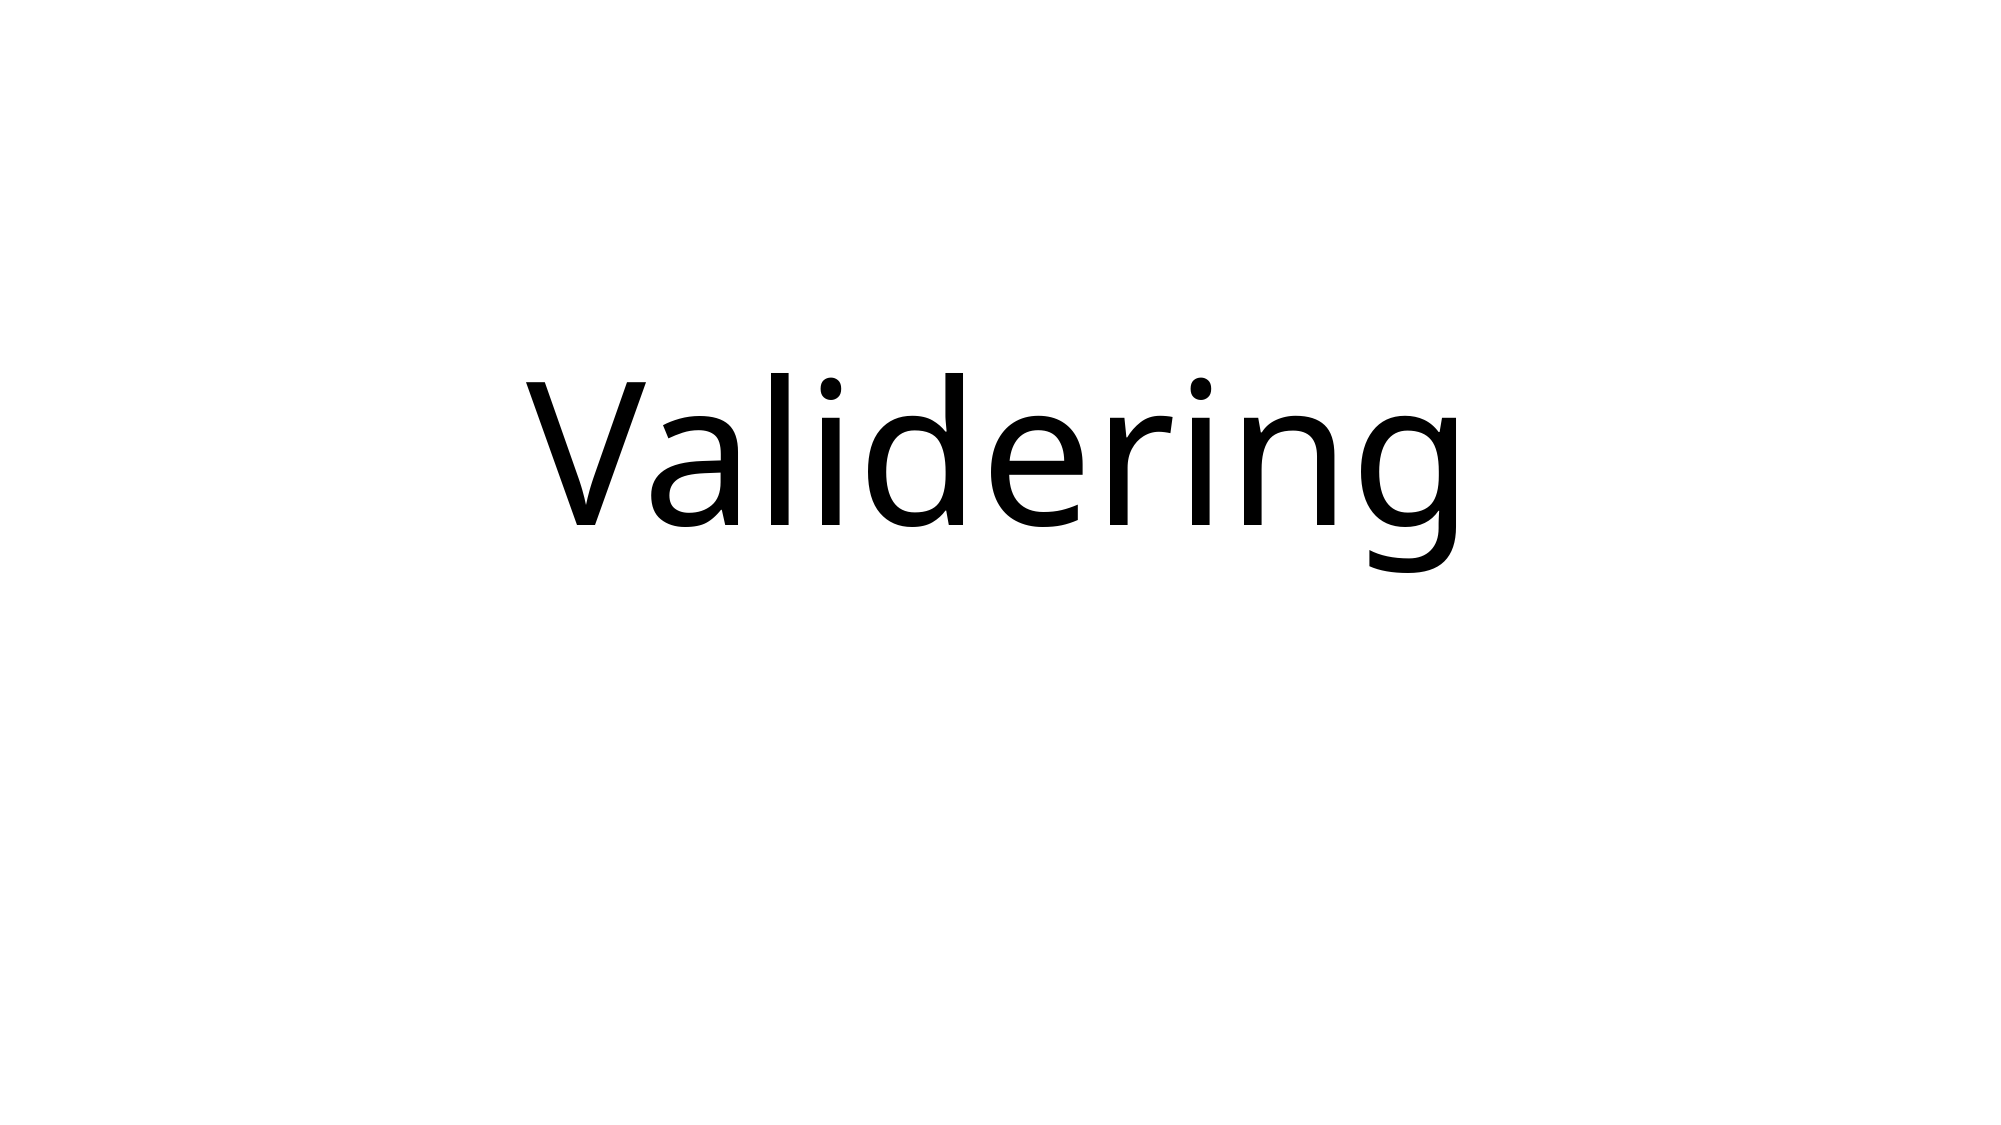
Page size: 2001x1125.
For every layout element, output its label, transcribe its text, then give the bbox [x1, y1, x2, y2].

title Validering [249, 184, 1750, 576]
